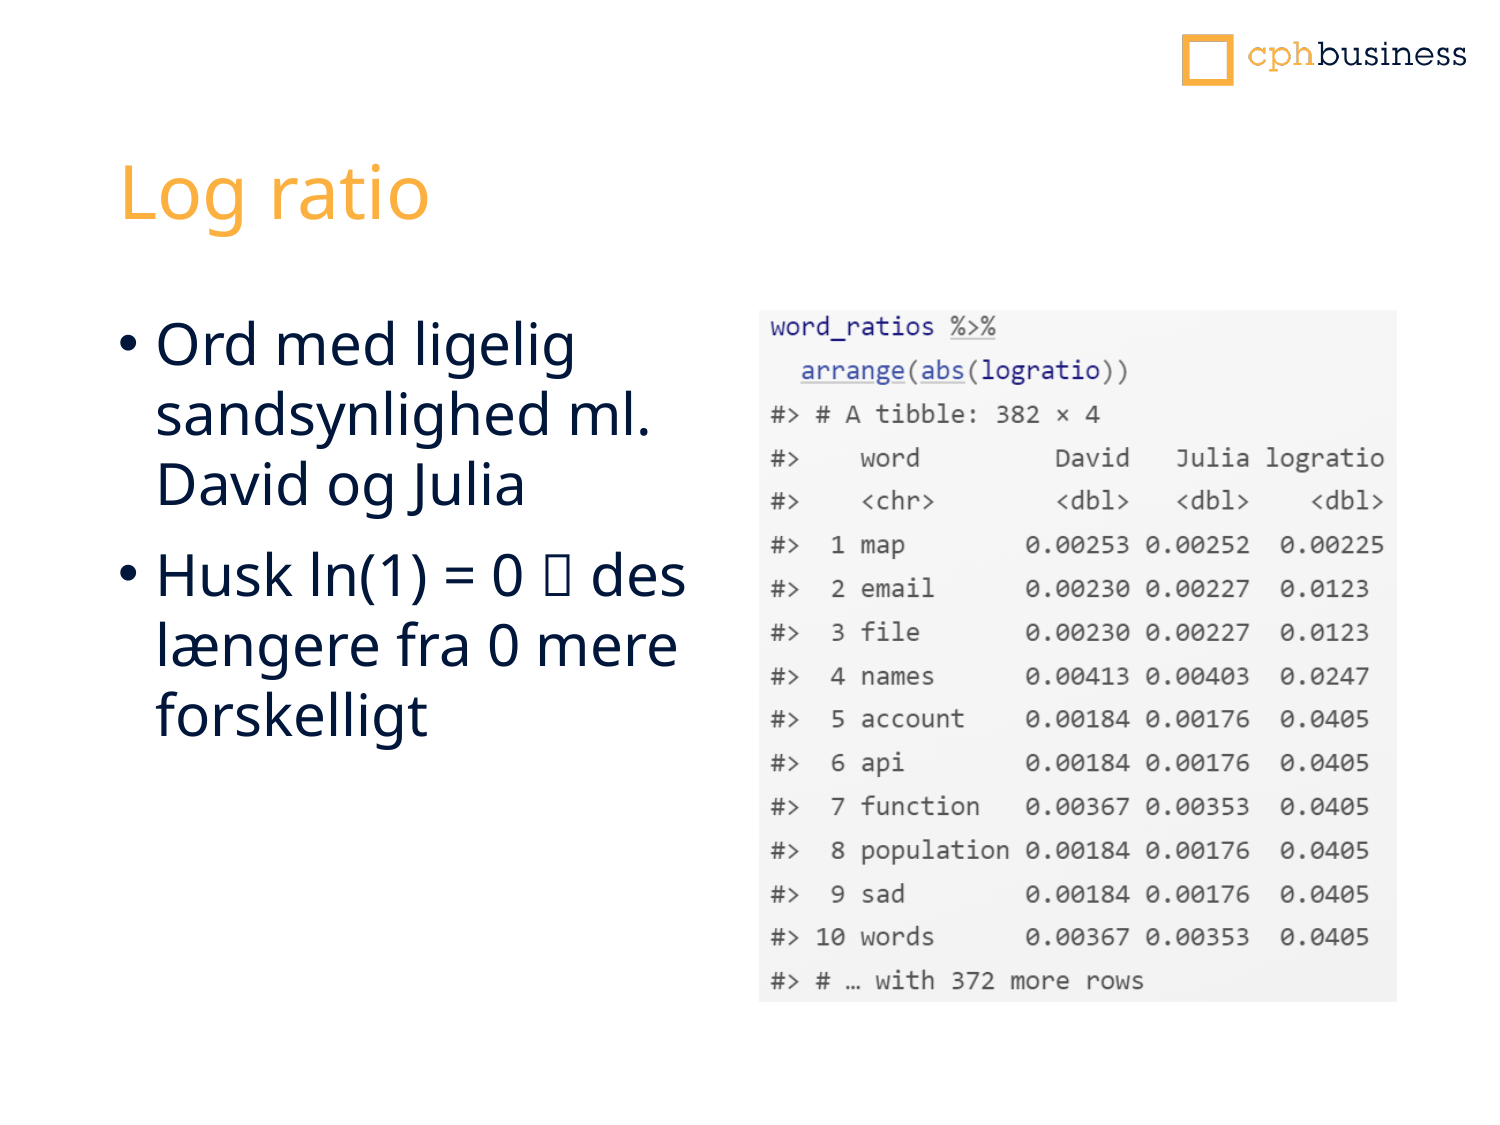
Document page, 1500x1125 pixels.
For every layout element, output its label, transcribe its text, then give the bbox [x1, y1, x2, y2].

picture [759, 310, 1397, 1002]
title Log ratio [103, 112, 1397, 278]
picture [1131, 0, 1500, 137]
list Ord med ligelig sandsynlighed ml. David og Julia Husk ln(1) = 0  des længere fra 0 mere forskelligt [103, 299, 741, 1014]
